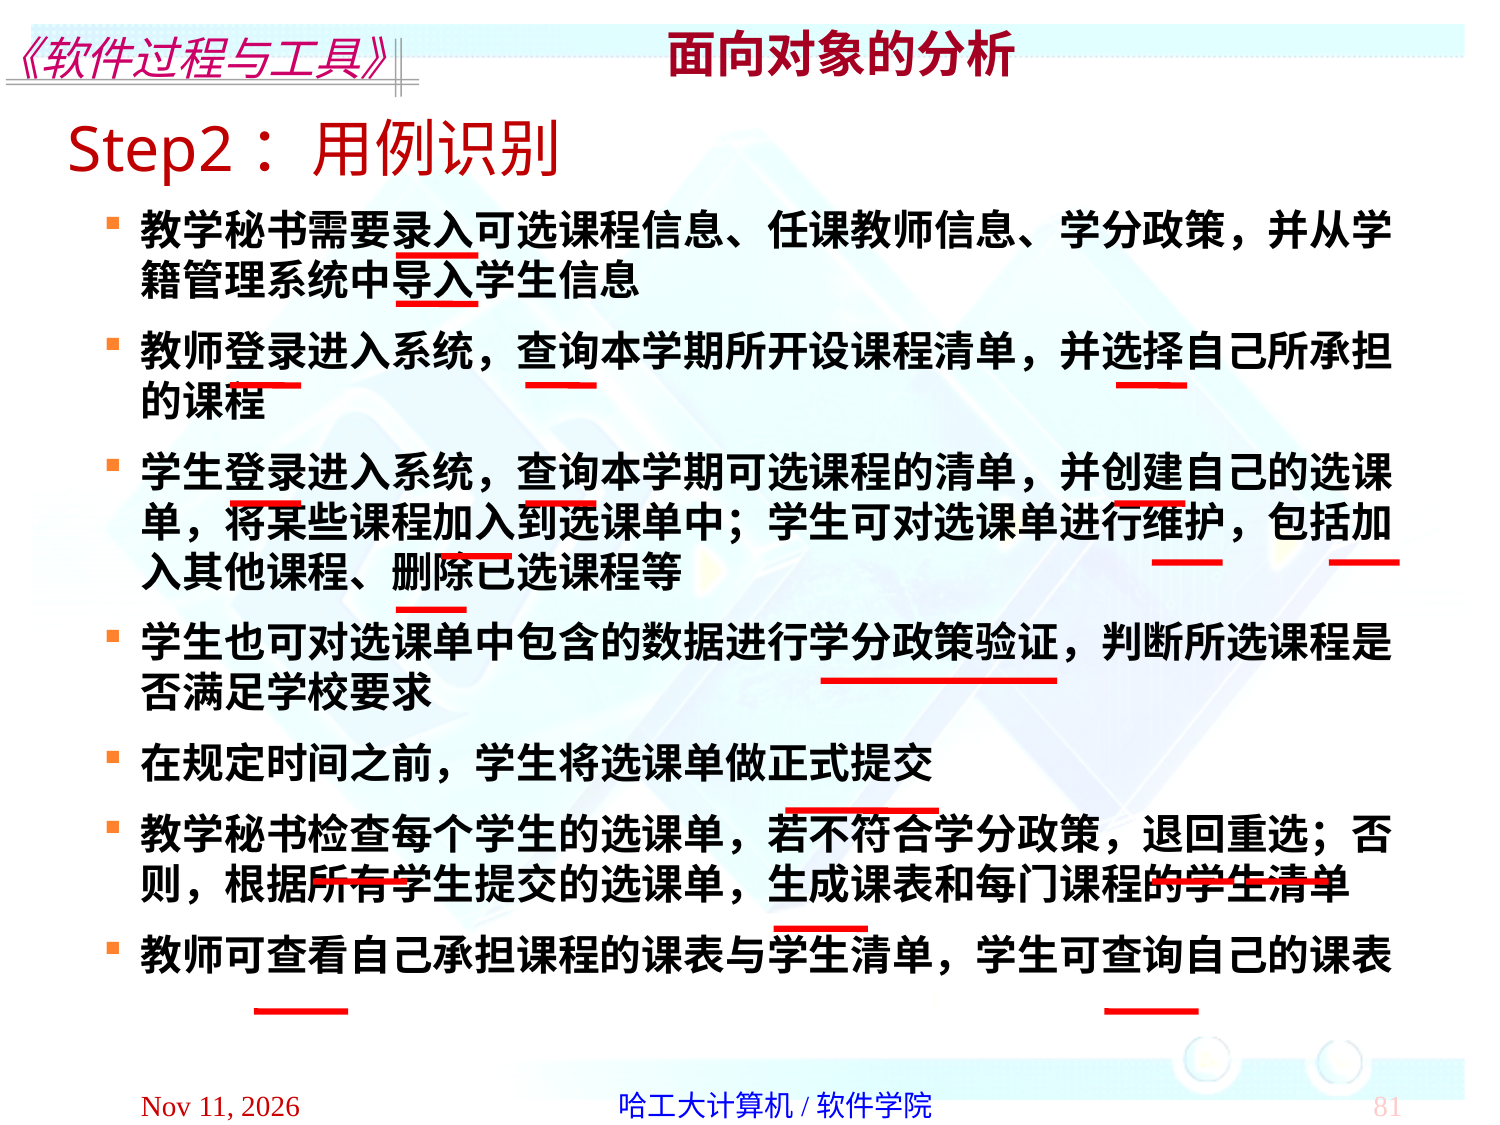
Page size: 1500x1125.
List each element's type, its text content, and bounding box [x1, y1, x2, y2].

text_box Step2：用例识别 [53, 101, 1447, 209]
text_box 面向对象的分析 [389, 15, 1294, 90]
text_box 教学秘书需要录入可选课程信息、任课教师信息、学分政策，并从学籍管理系统中导入学生信息 教师登录进入系统，查询本学期所开设课程清单，并选择自己所承担的课程 学生登录进入系统，查询本学期可选课程的清单，并创建自己的选课单，将某些课程加入到选课单中；学生可对选课单进行维护，包括加入其他课程、删除已选课程等 学生也可对选课单中包含的数据进行学分政策验证，判断所选课程是否满足学校要求 在规定时间之前，学生将选课单做正式提交 教学秘书检查每个学生的选课单，若不符合学分政策，退回重选；否则，根据所有学生提交的选课单，生成课表和每门课程的学生清单 教师可查看自己承担课程的课表与学生清单，学生可查询自己的课表 [88, 196, 1424, 1036]
